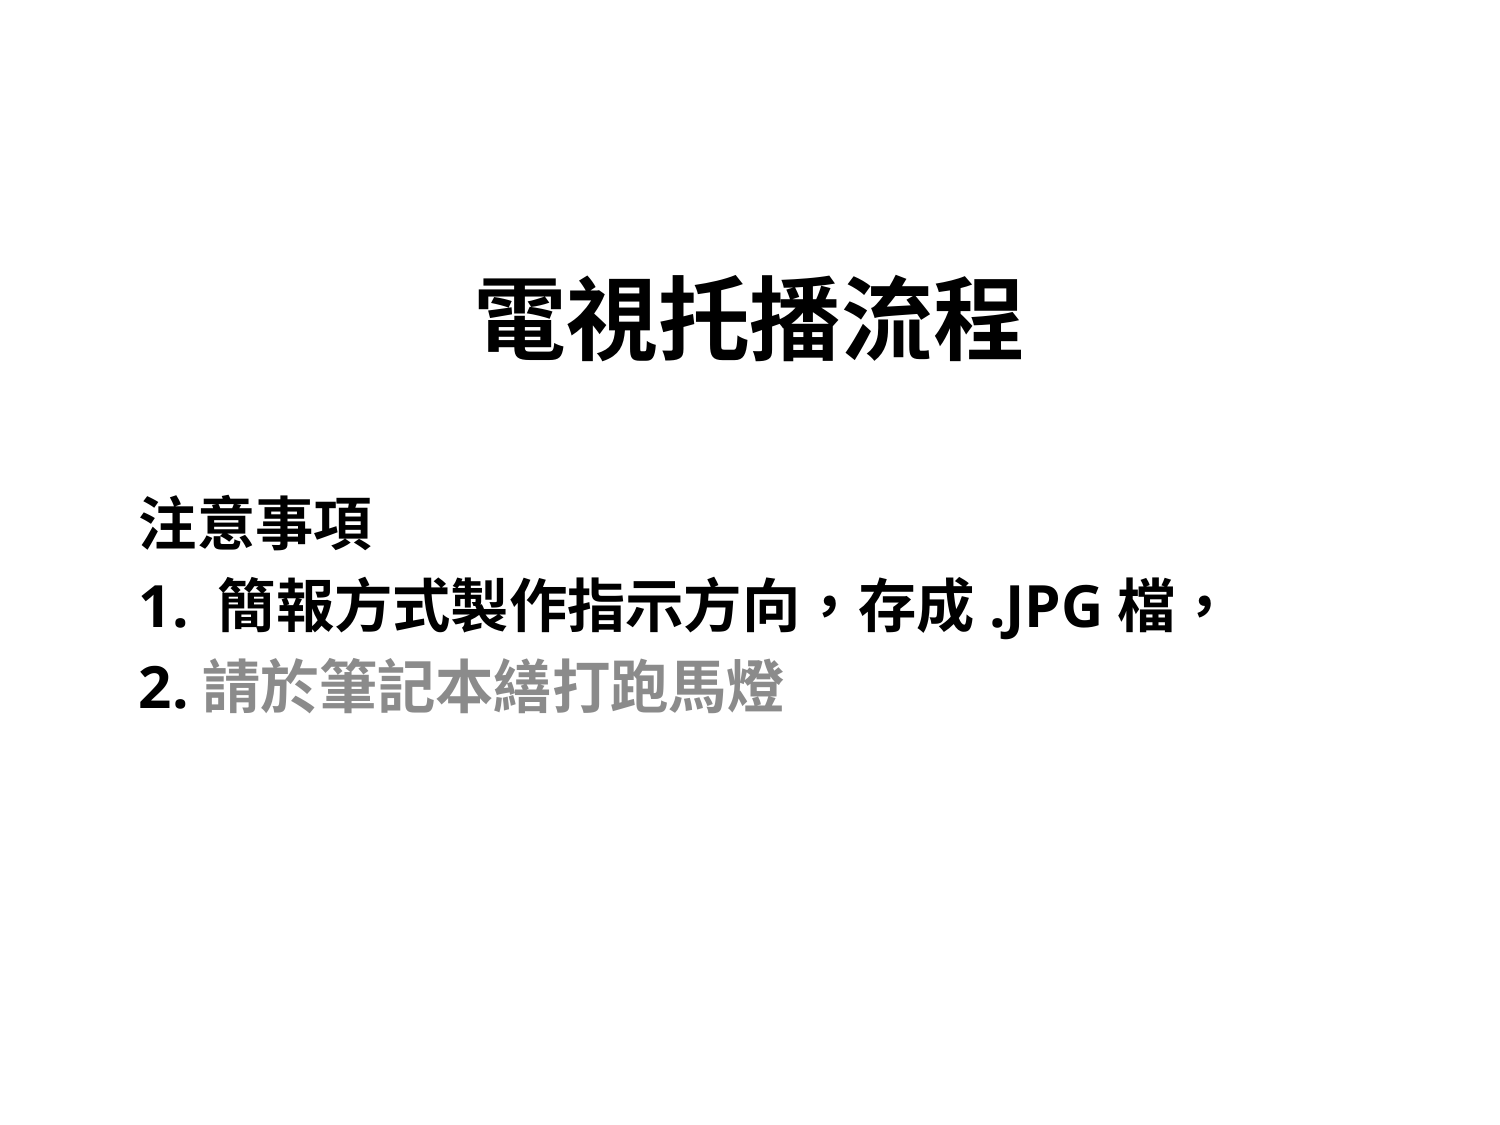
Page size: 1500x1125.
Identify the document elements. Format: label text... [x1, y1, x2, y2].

subtitle 注意事項 1. 簡報方式製作指示方向，存成.JPG檔， 2.請於筆記本繕打跑馬燈 [123, 479, 1388, 1035]
title 電視托播流程 [112, 196, 1388, 438]
